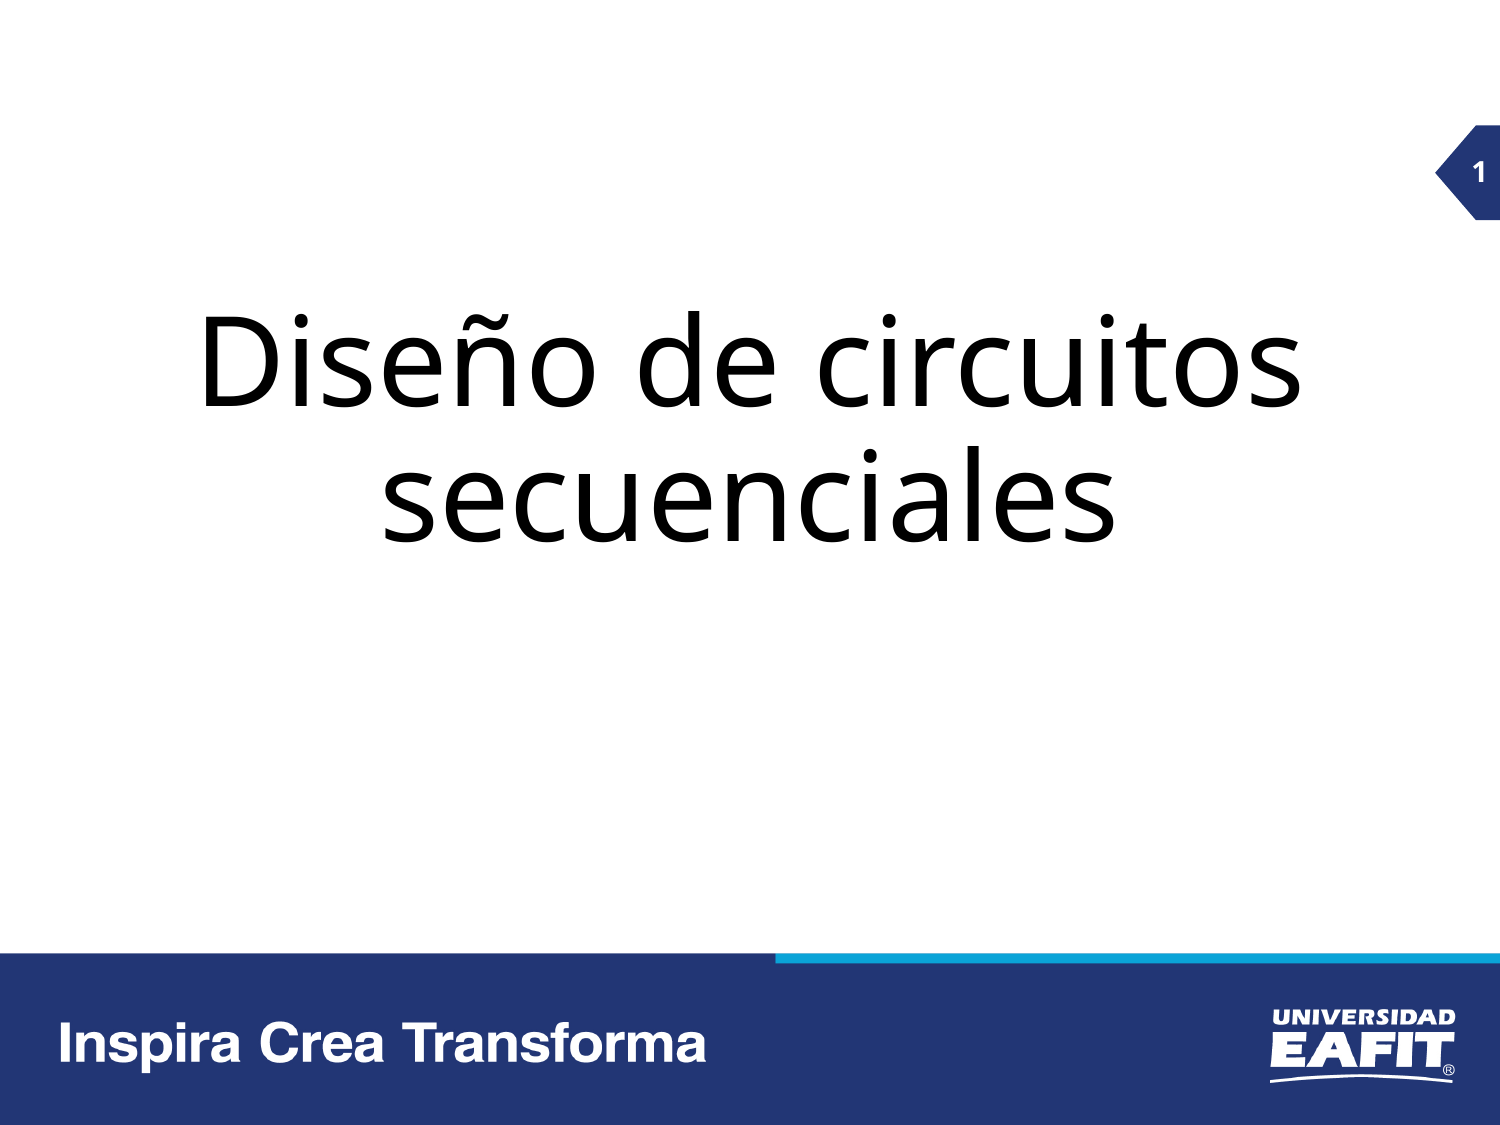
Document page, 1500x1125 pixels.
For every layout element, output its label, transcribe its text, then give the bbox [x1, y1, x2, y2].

title Diseño de circuitos secuenciales [112, 184, 1388, 576]
picture [0, 0, 1500, 1125]
slide_number 1 [1399, 142, 1500, 203]
